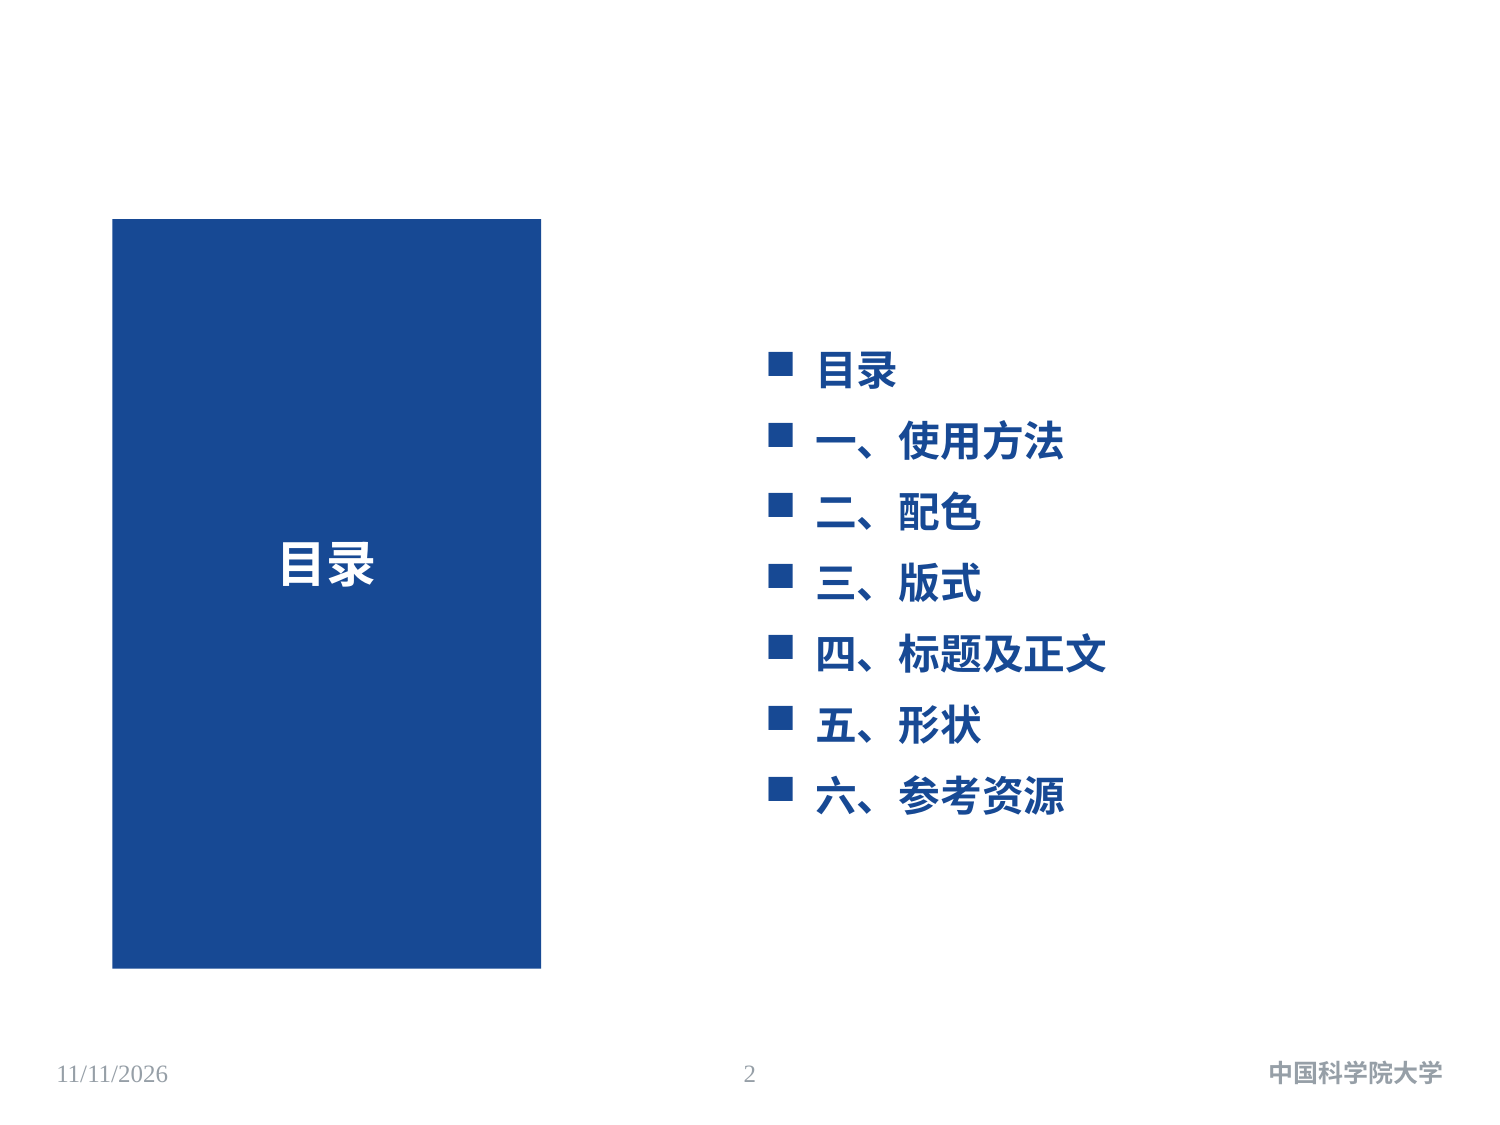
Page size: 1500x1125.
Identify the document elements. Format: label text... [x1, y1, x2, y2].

slide_number 2 [587, 1042, 913, 1103]
list 目录 一、使用方法 二、配色 三、版式 四、标题及正文 五、形状 六、参考资源 [750, 240, 1409, 853]
title 目录 [151, 395, 503, 730]
footer 中国科学院大学 [988, 1042, 1459, 1103]
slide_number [41, 1042, 396, 1103]
